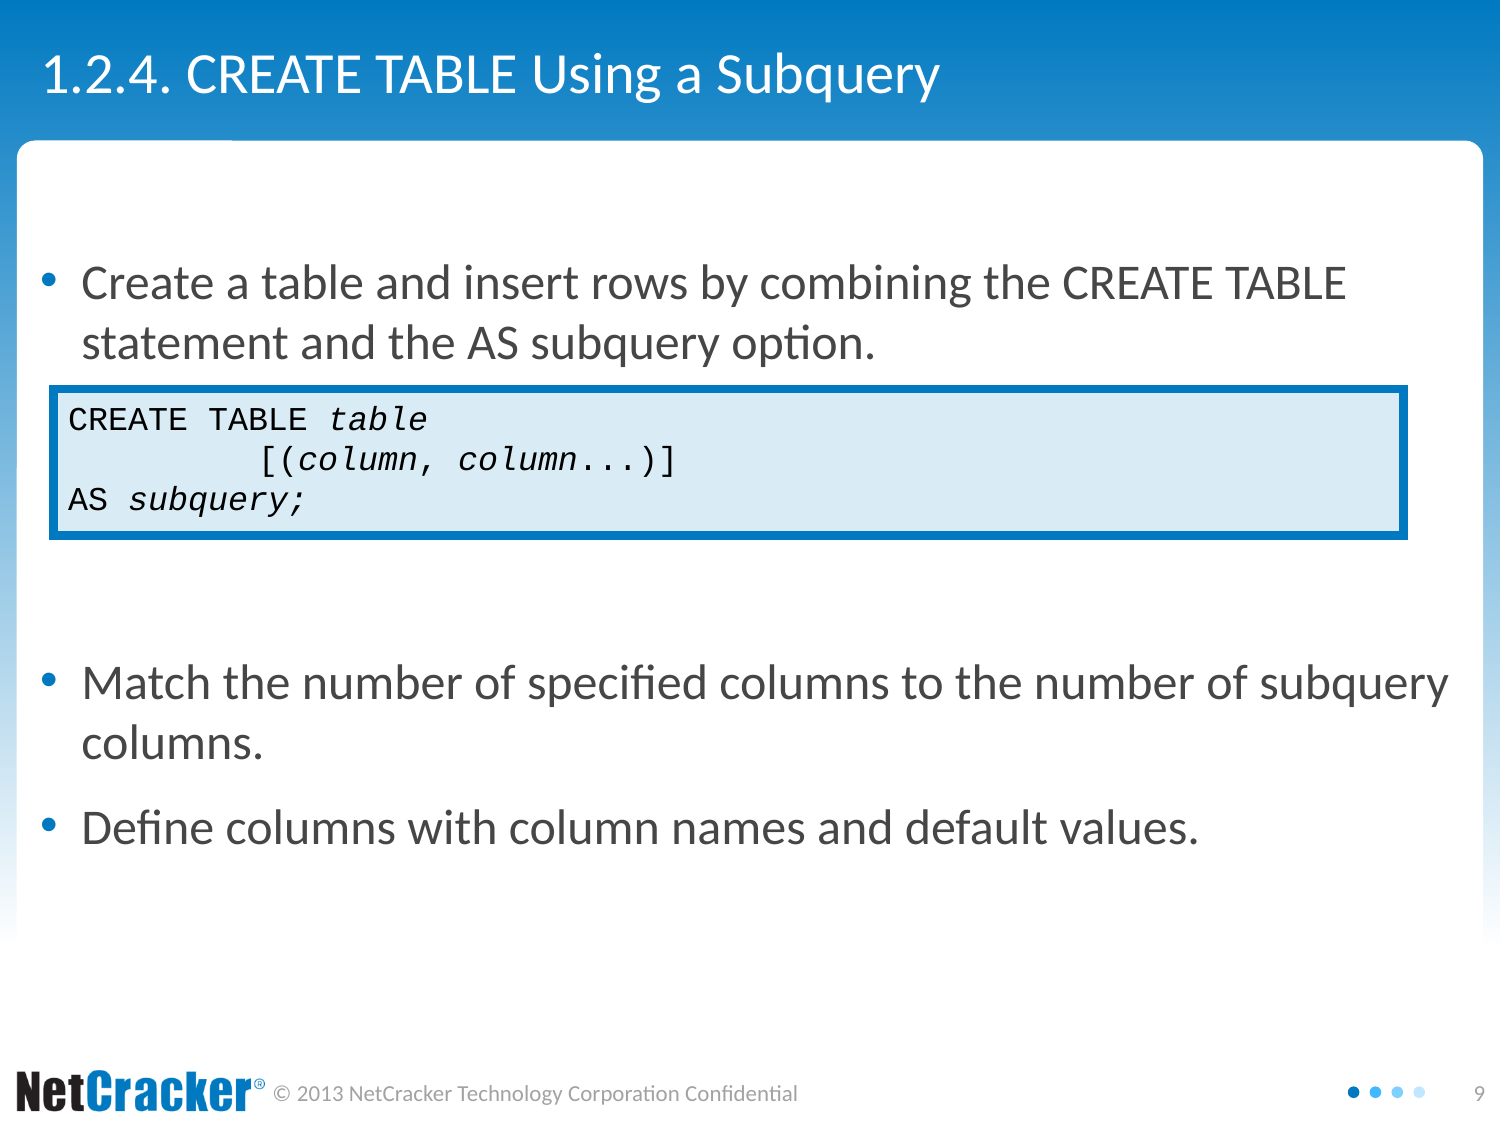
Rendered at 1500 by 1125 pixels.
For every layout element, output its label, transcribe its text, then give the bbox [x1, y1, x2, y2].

text_box CREATE TABLE table [(column, column...)] AS subquery; [53, 389, 1404, 536]
list Create a table and insert rows by combining the CREATE TABLE statement and the AS subquery option. Match the number of specified columns to the number of subquery columns. Define columns with column names and default values. [16, 140, 1482, 1043]
picture [5, 1062, 272, 1122]
title 1.2.4. CREATE TABLE Using a Subquery [16, 0, 1483, 141]
